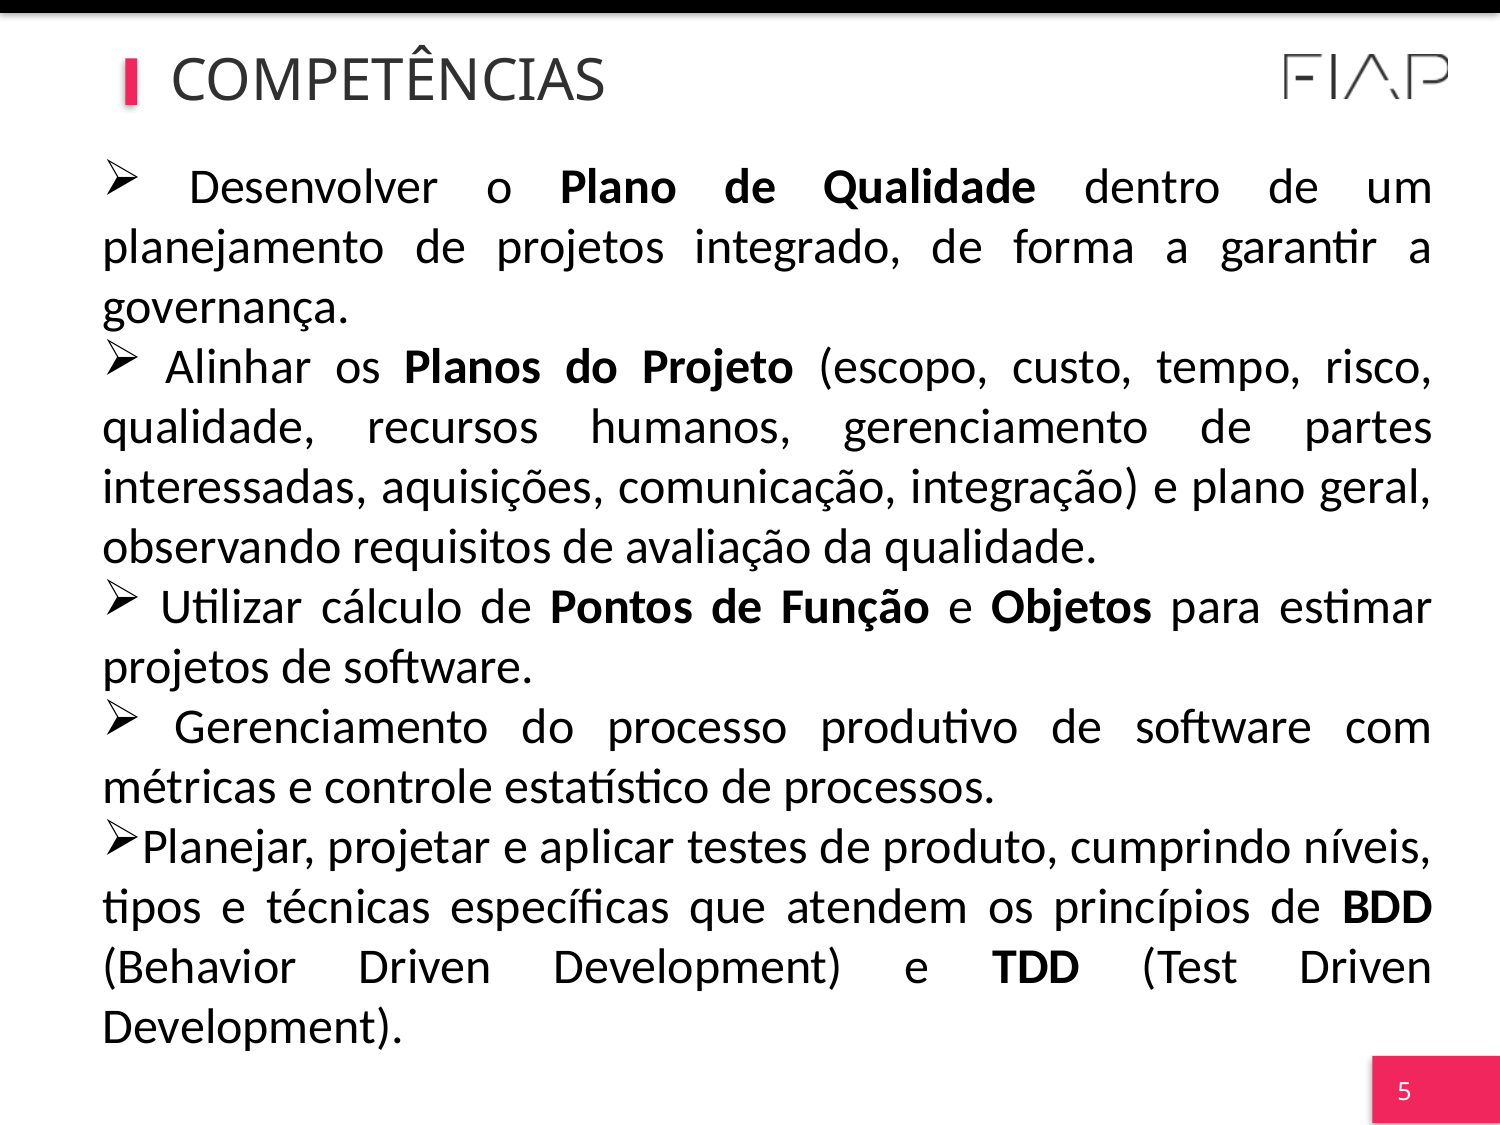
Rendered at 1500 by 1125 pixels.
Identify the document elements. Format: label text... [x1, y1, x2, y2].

text_box 5 [1382, 1068, 1427, 1113]
text_box [125, 58, 138, 106]
picture [1283, 53, 1449, 99]
text_box Desenvolver o Plano de Qualidade dentro de um planejamento de projetos integrado, de forma a garantir a governança. Alinhar os Planos do Projeto (escopo, custo, tempo, risco, qualidade, recursos humanos, gerenciamento de partes interessadas, aquisições, comunicação, integração) e plano geral, observando requisitos de avaliação da qualidade. Utilizar cálculo de Pontos de Função e Objetos para estimar projetos de software. Gerenciamento do processo produtivo de software com métricas e controle estatístico de processos. Planejar, projetar e aplicar testes de produto, cumprindo níveis, tipos e técnicas específicas que atendem os princípios de BDD (Behavior Driven Development) e TDD (Test Driven Development). [87, 146, 1448, 1062]
text_box [1372, 1055, 1500, 1124]
text_box [0, 0, 1500, 14]
text_box COMPETÊNCIAS [155, 42, 955, 121]
